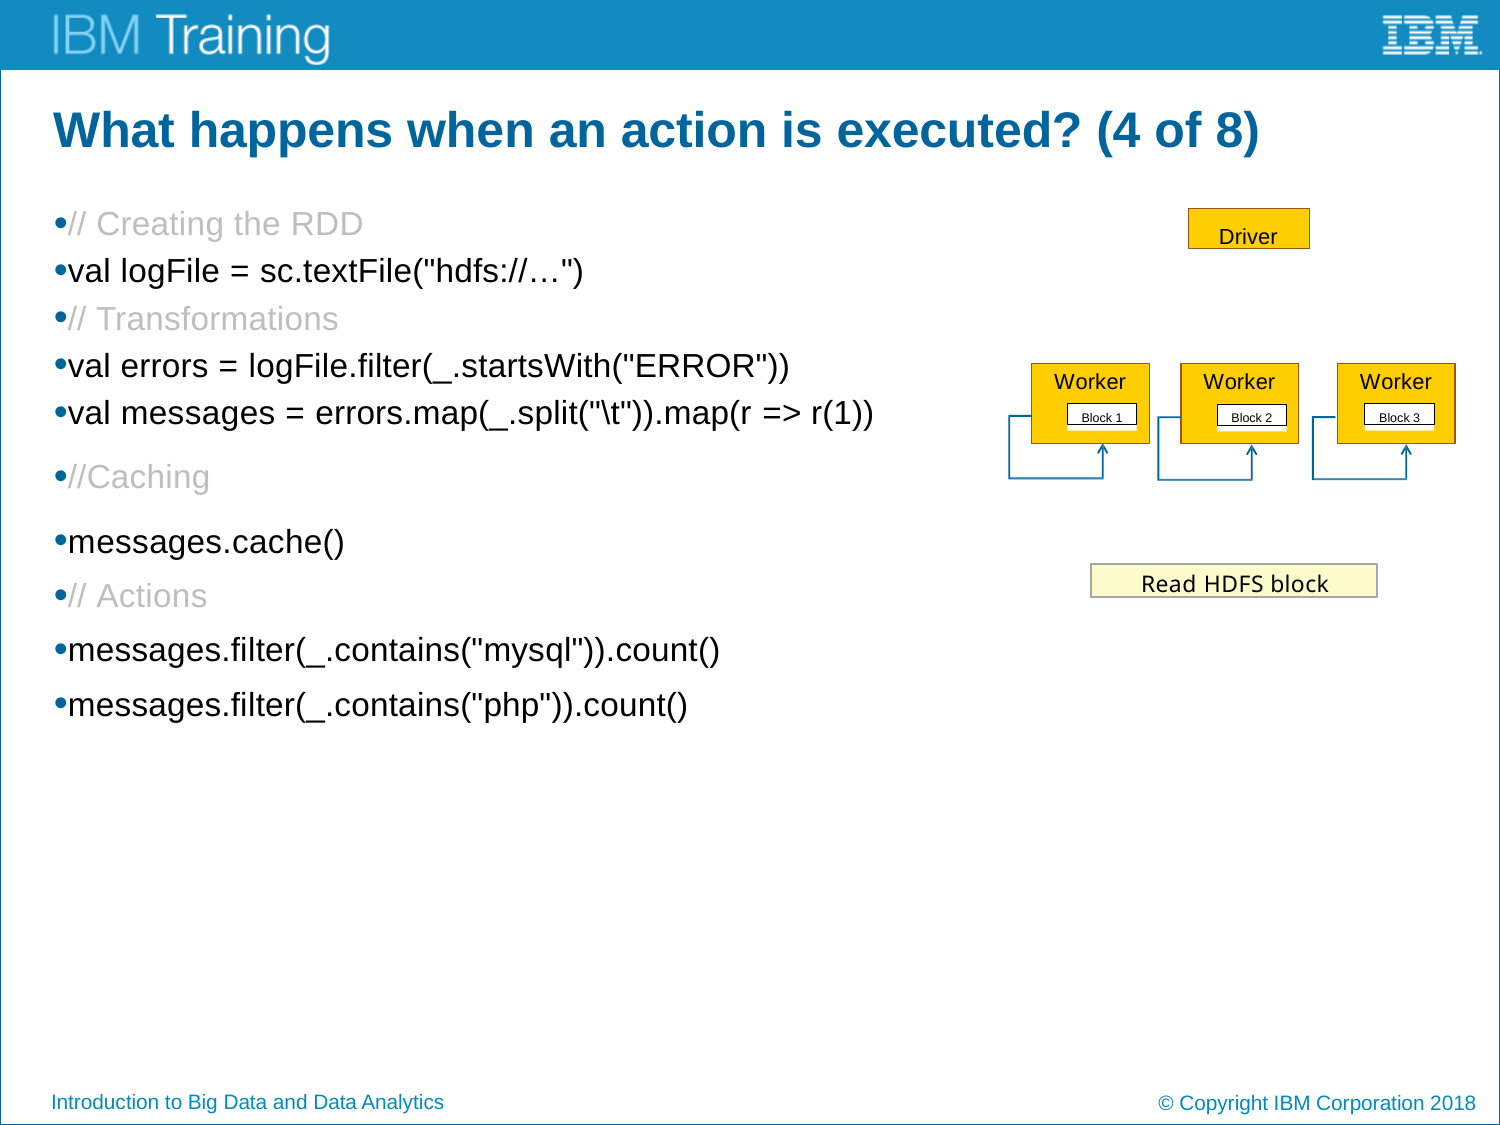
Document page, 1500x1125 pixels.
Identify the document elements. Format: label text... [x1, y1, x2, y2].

text_box Block 3 [1364, 403, 1435, 425]
text_box Driver [1188, 208, 1310, 249]
text_box Block 1 [1067, 403, 1137, 425]
picture [1167, 1096, 1173, 1109]
text_box [1311, 416, 1412, 481]
text_box [1217, 426, 1287, 432]
text_box [1157, 416, 1258, 481]
text_box [1364, 425, 1435, 431]
picture [1158, 1095, 1166, 1109]
text_box [1067, 425, 1137, 431]
list // Creating the RDD val logFile = sc.textFile("hdfs://…") // Transformations val errors = logFile.filter(_.startsWith("ERROR")) val messages = errors.map(_.split("\t")).map(r => r(1)) //Caching messages.cache() // Actions messages.filter(_.contains("mysql")).count() messages.filter(_.contains("php")).count() [38, 195, 1484, 1074]
text_box Worker [1357, 365, 1436, 395]
text_box [1008, 414, 1109, 480]
text_box [1031, 363, 1150, 444]
text_box [1337, 363, 1456, 444]
text_box Worker [1201, 365, 1279, 395]
text_box Block 2 [1217, 403, 1287, 426]
title What happens when an action is executed? (4 of 8) [36, 75, 1485, 180]
text_box Read HDFS block [1090, 564, 1378, 597]
text_box [1180, 363, 1299, 444]
picture [0, 0, 1500, 70]
text_box Worker [1052, 365, 1130, 395]
